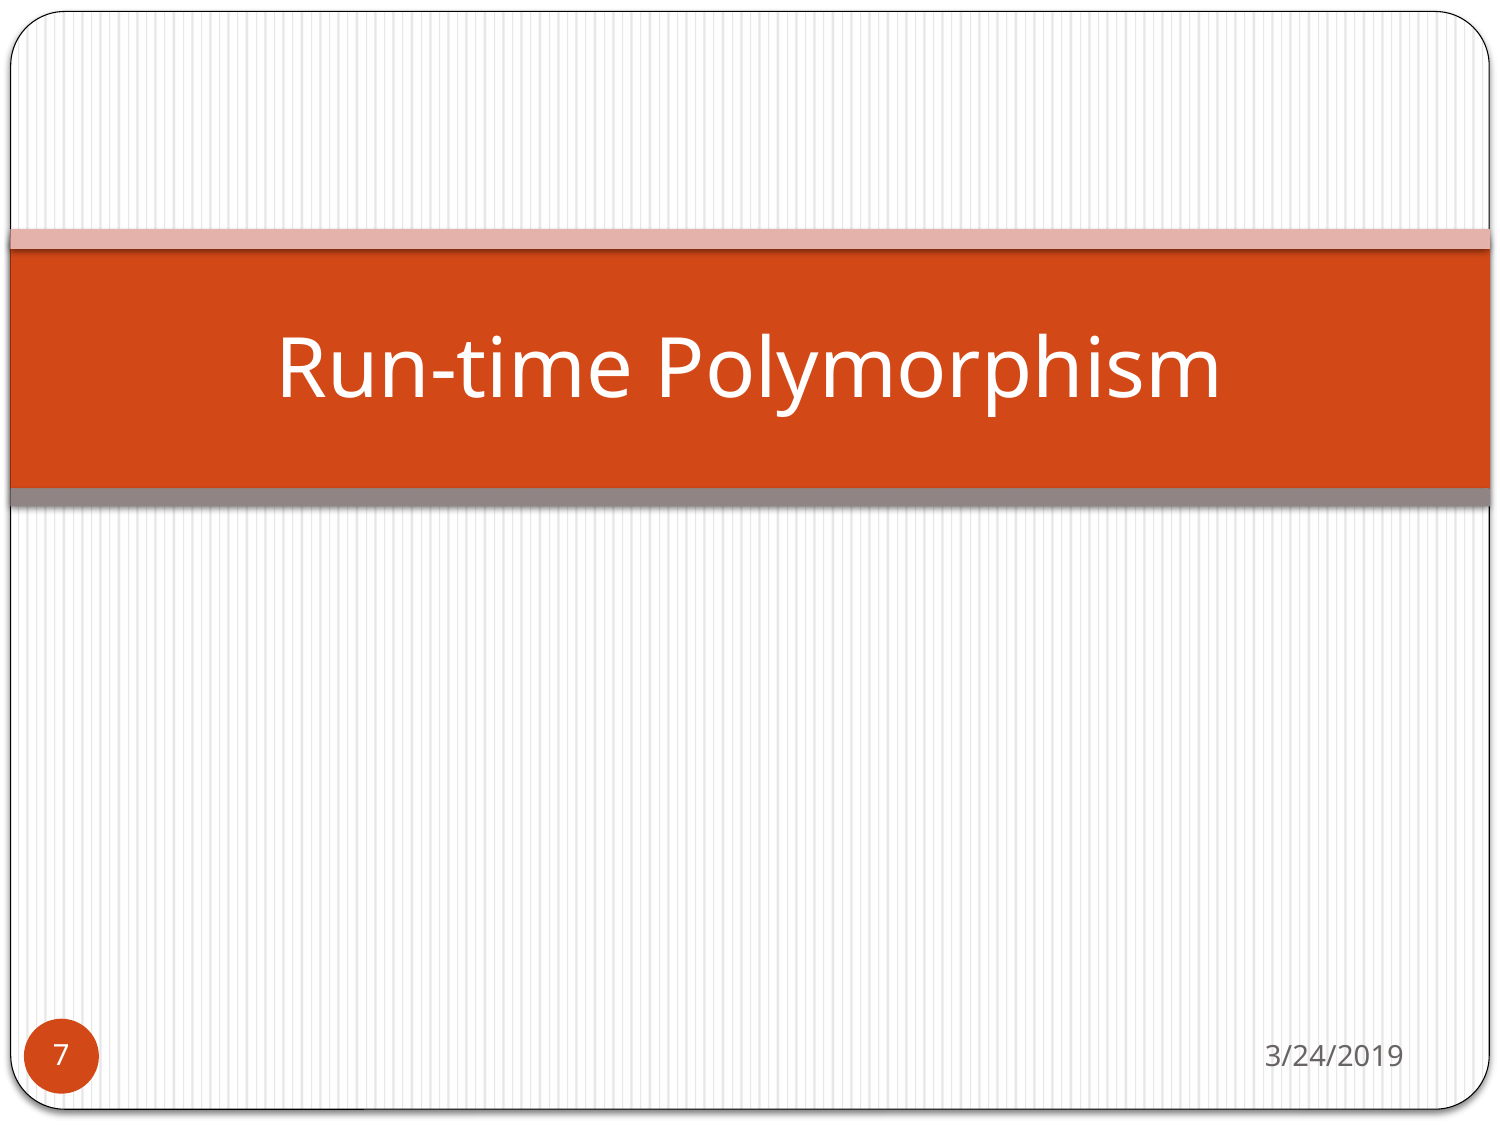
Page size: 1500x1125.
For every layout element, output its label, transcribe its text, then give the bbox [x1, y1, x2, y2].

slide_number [1012, 1015, 1419, 1094]
title Run-time Polymorphism [75, 247, 1425, 489]
slide_number 7 [23, 1018, 99, 1094]
